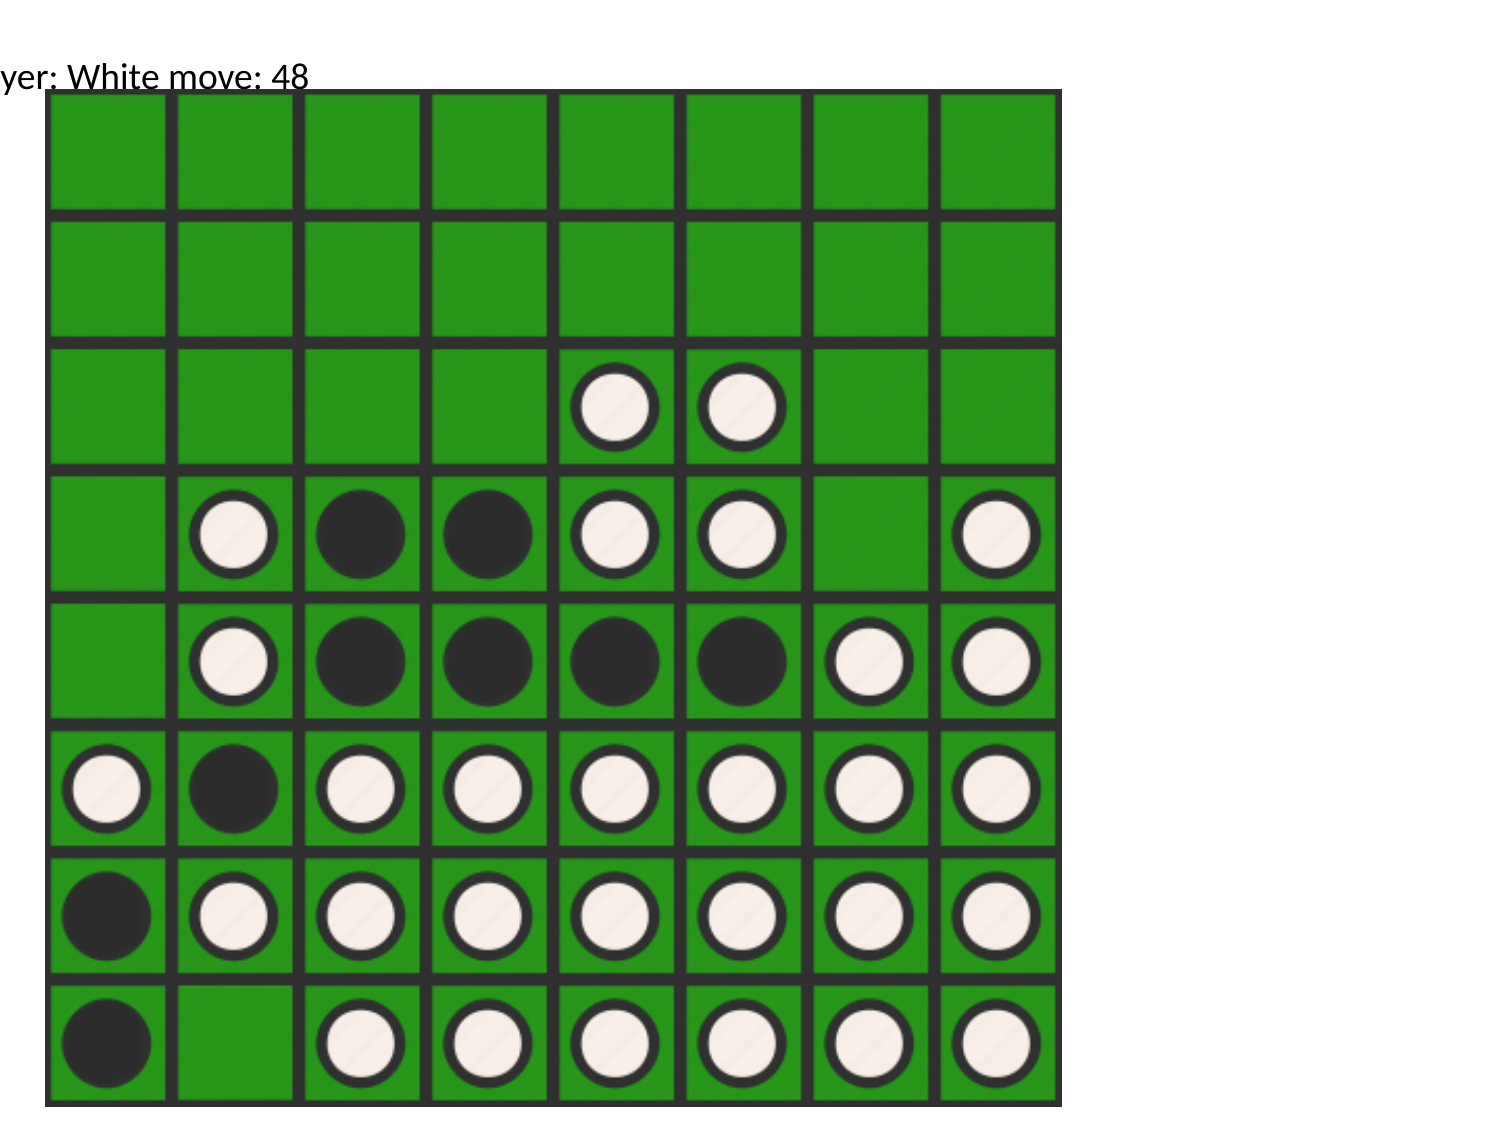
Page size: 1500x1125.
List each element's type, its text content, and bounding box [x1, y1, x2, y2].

picture [44, 89, 1062, 1107]
text_box turn: 34 player: White move: 48 [0, 44, 325, 105]
